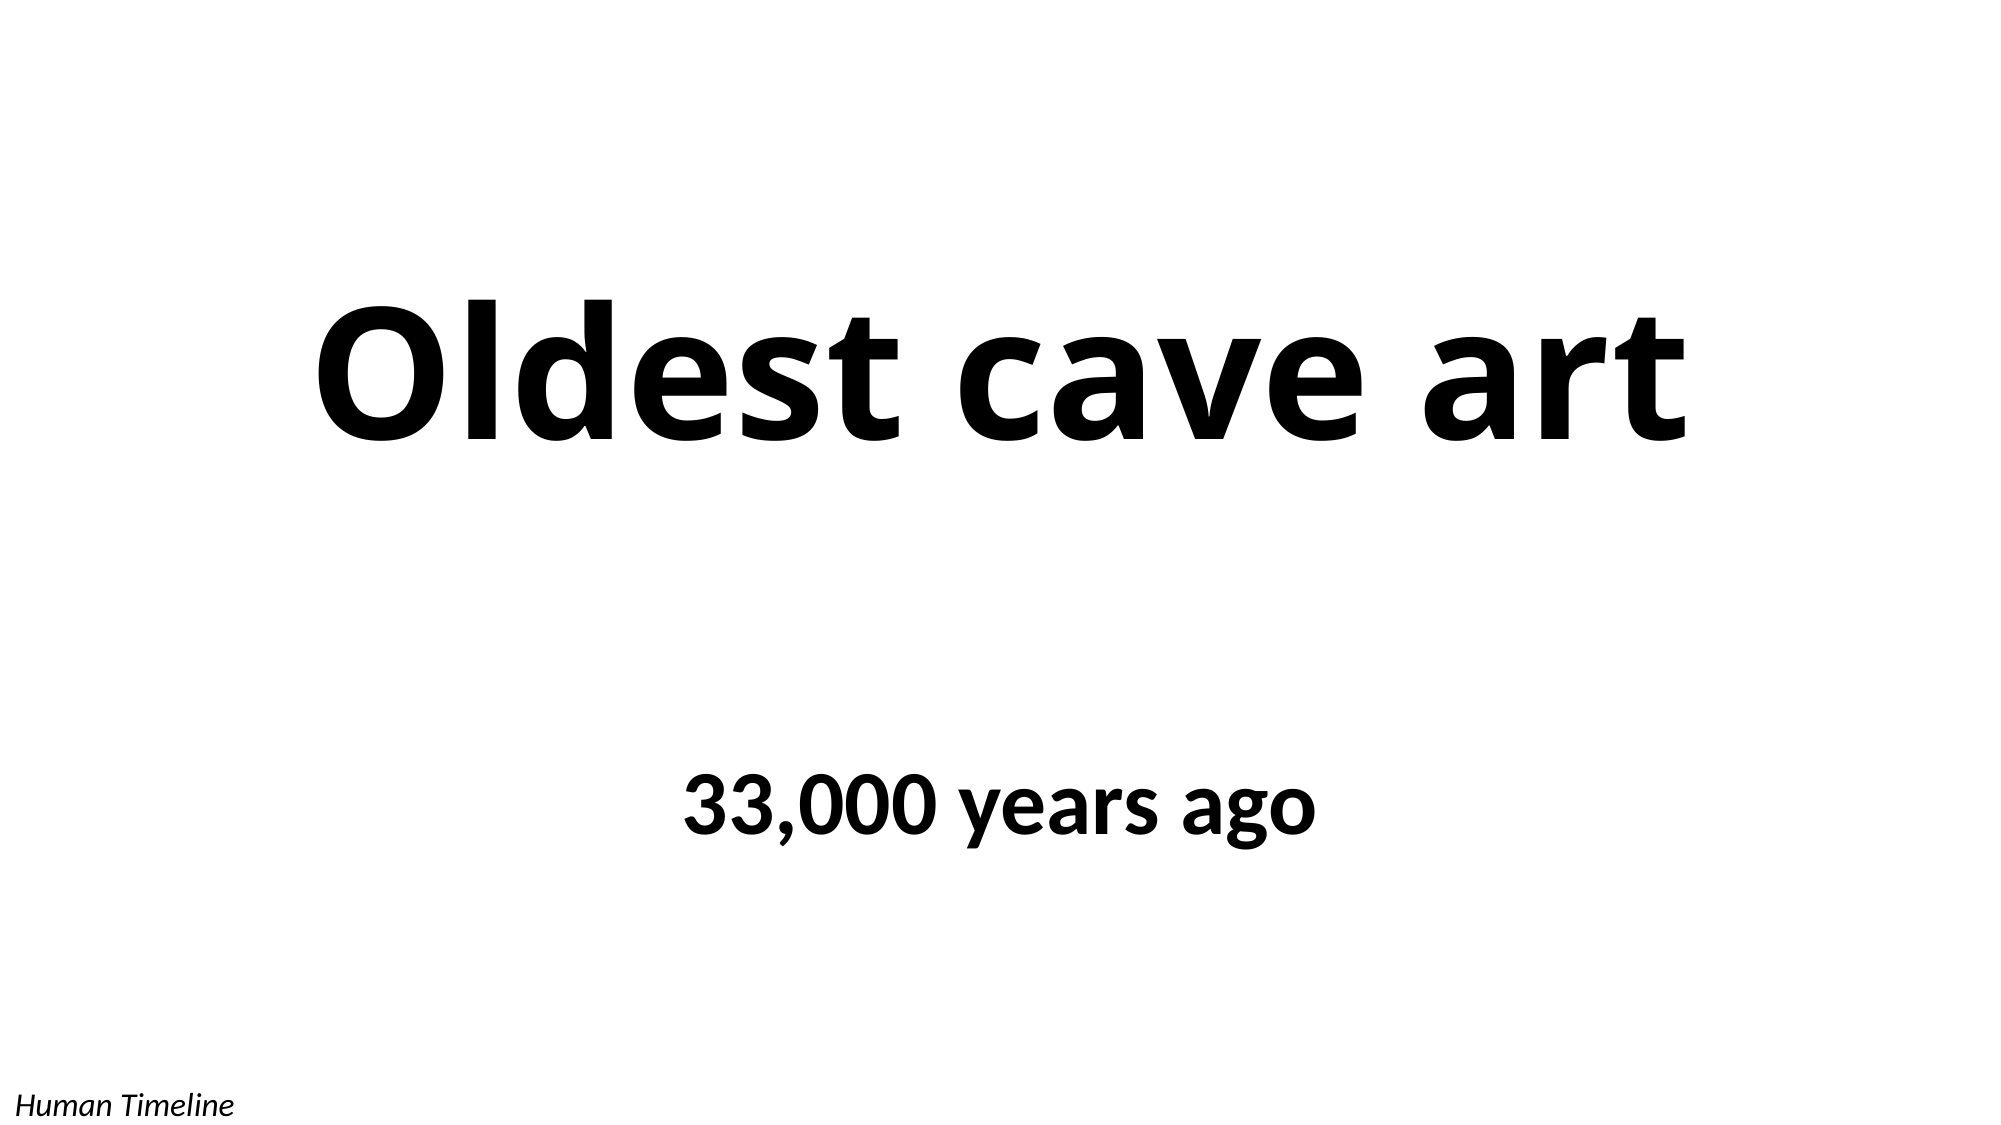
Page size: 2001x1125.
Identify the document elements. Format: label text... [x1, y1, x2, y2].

subtitle 33,000 years ago [249, 590, 1750, 863]
title Oldest cave art [249, 184, 1750, 576]
text_box Human Timeline [0, 1075, 1080, 1125]
